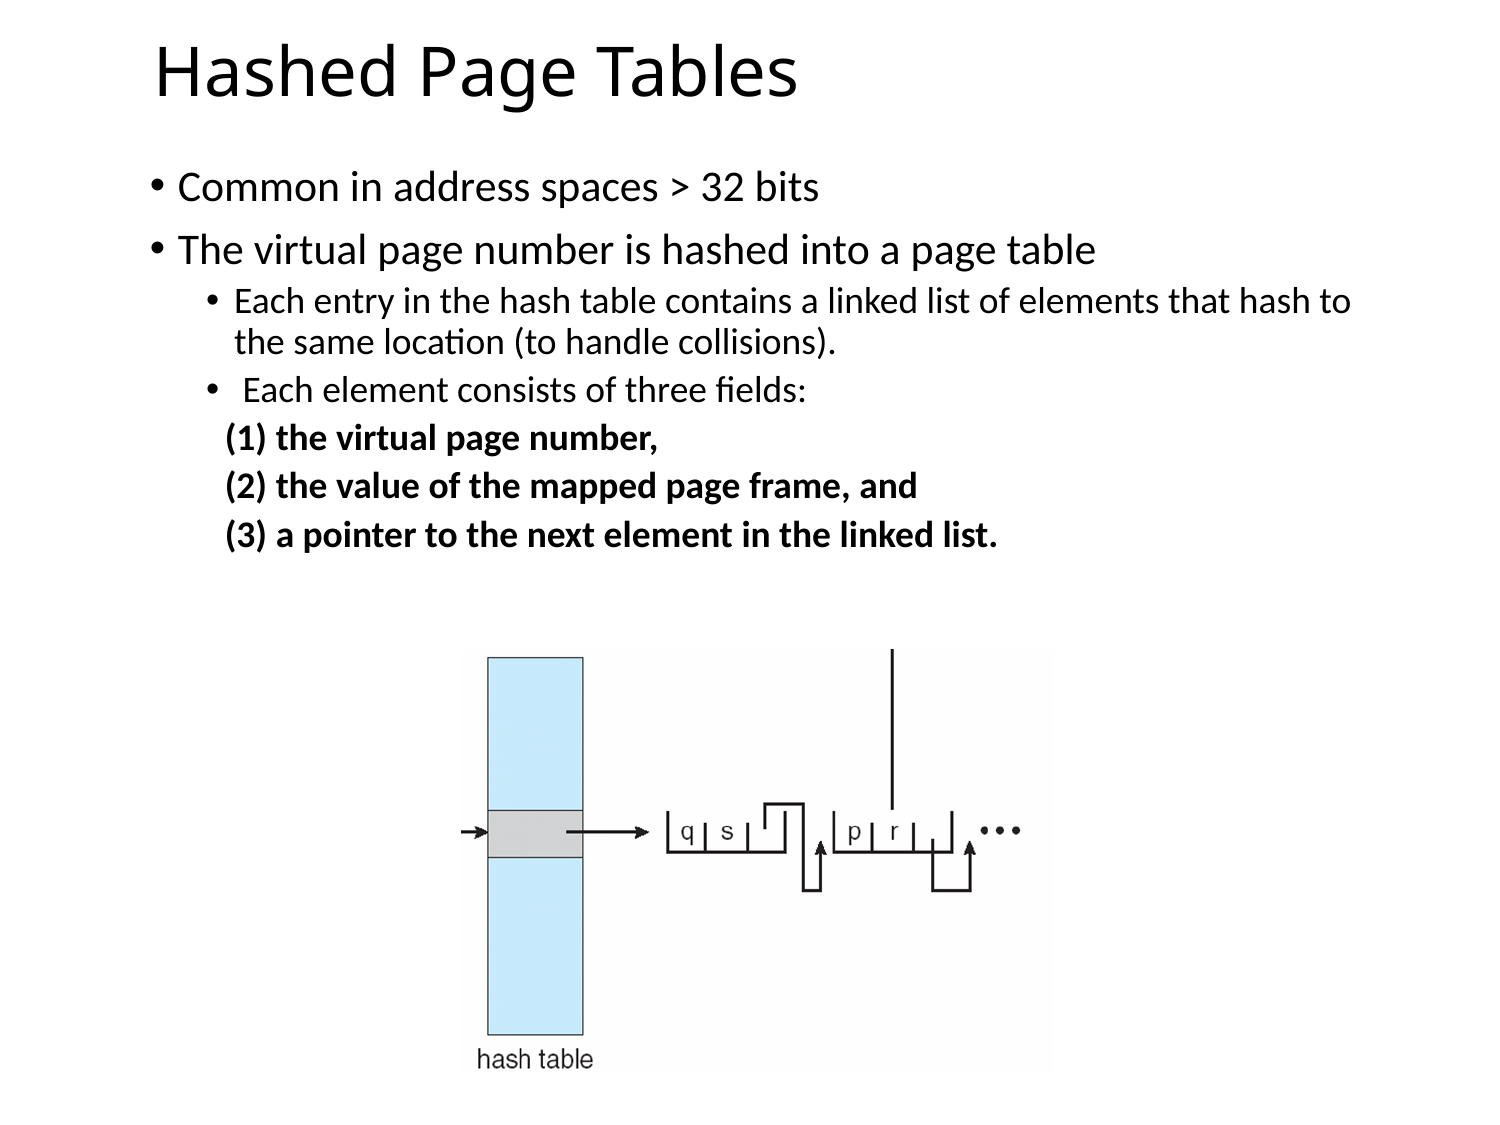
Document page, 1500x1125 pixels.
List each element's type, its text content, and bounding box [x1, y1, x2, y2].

list Common in address spaces > 32 bits The virtual page number is hashed into a page table Each entry in the hash table contains a linked list of elements that hash to the same location (to handle collisions). Each element consists of three fields: (1) the virtual page number, (2) the value of the mapped page frame, and (3) a pointer to the next element in the linked list. [134, 155, 1386, 931]
picture [461, 649, 1053, 1077]
title Hashed Page Tables [138, 27, 1425, 122]
